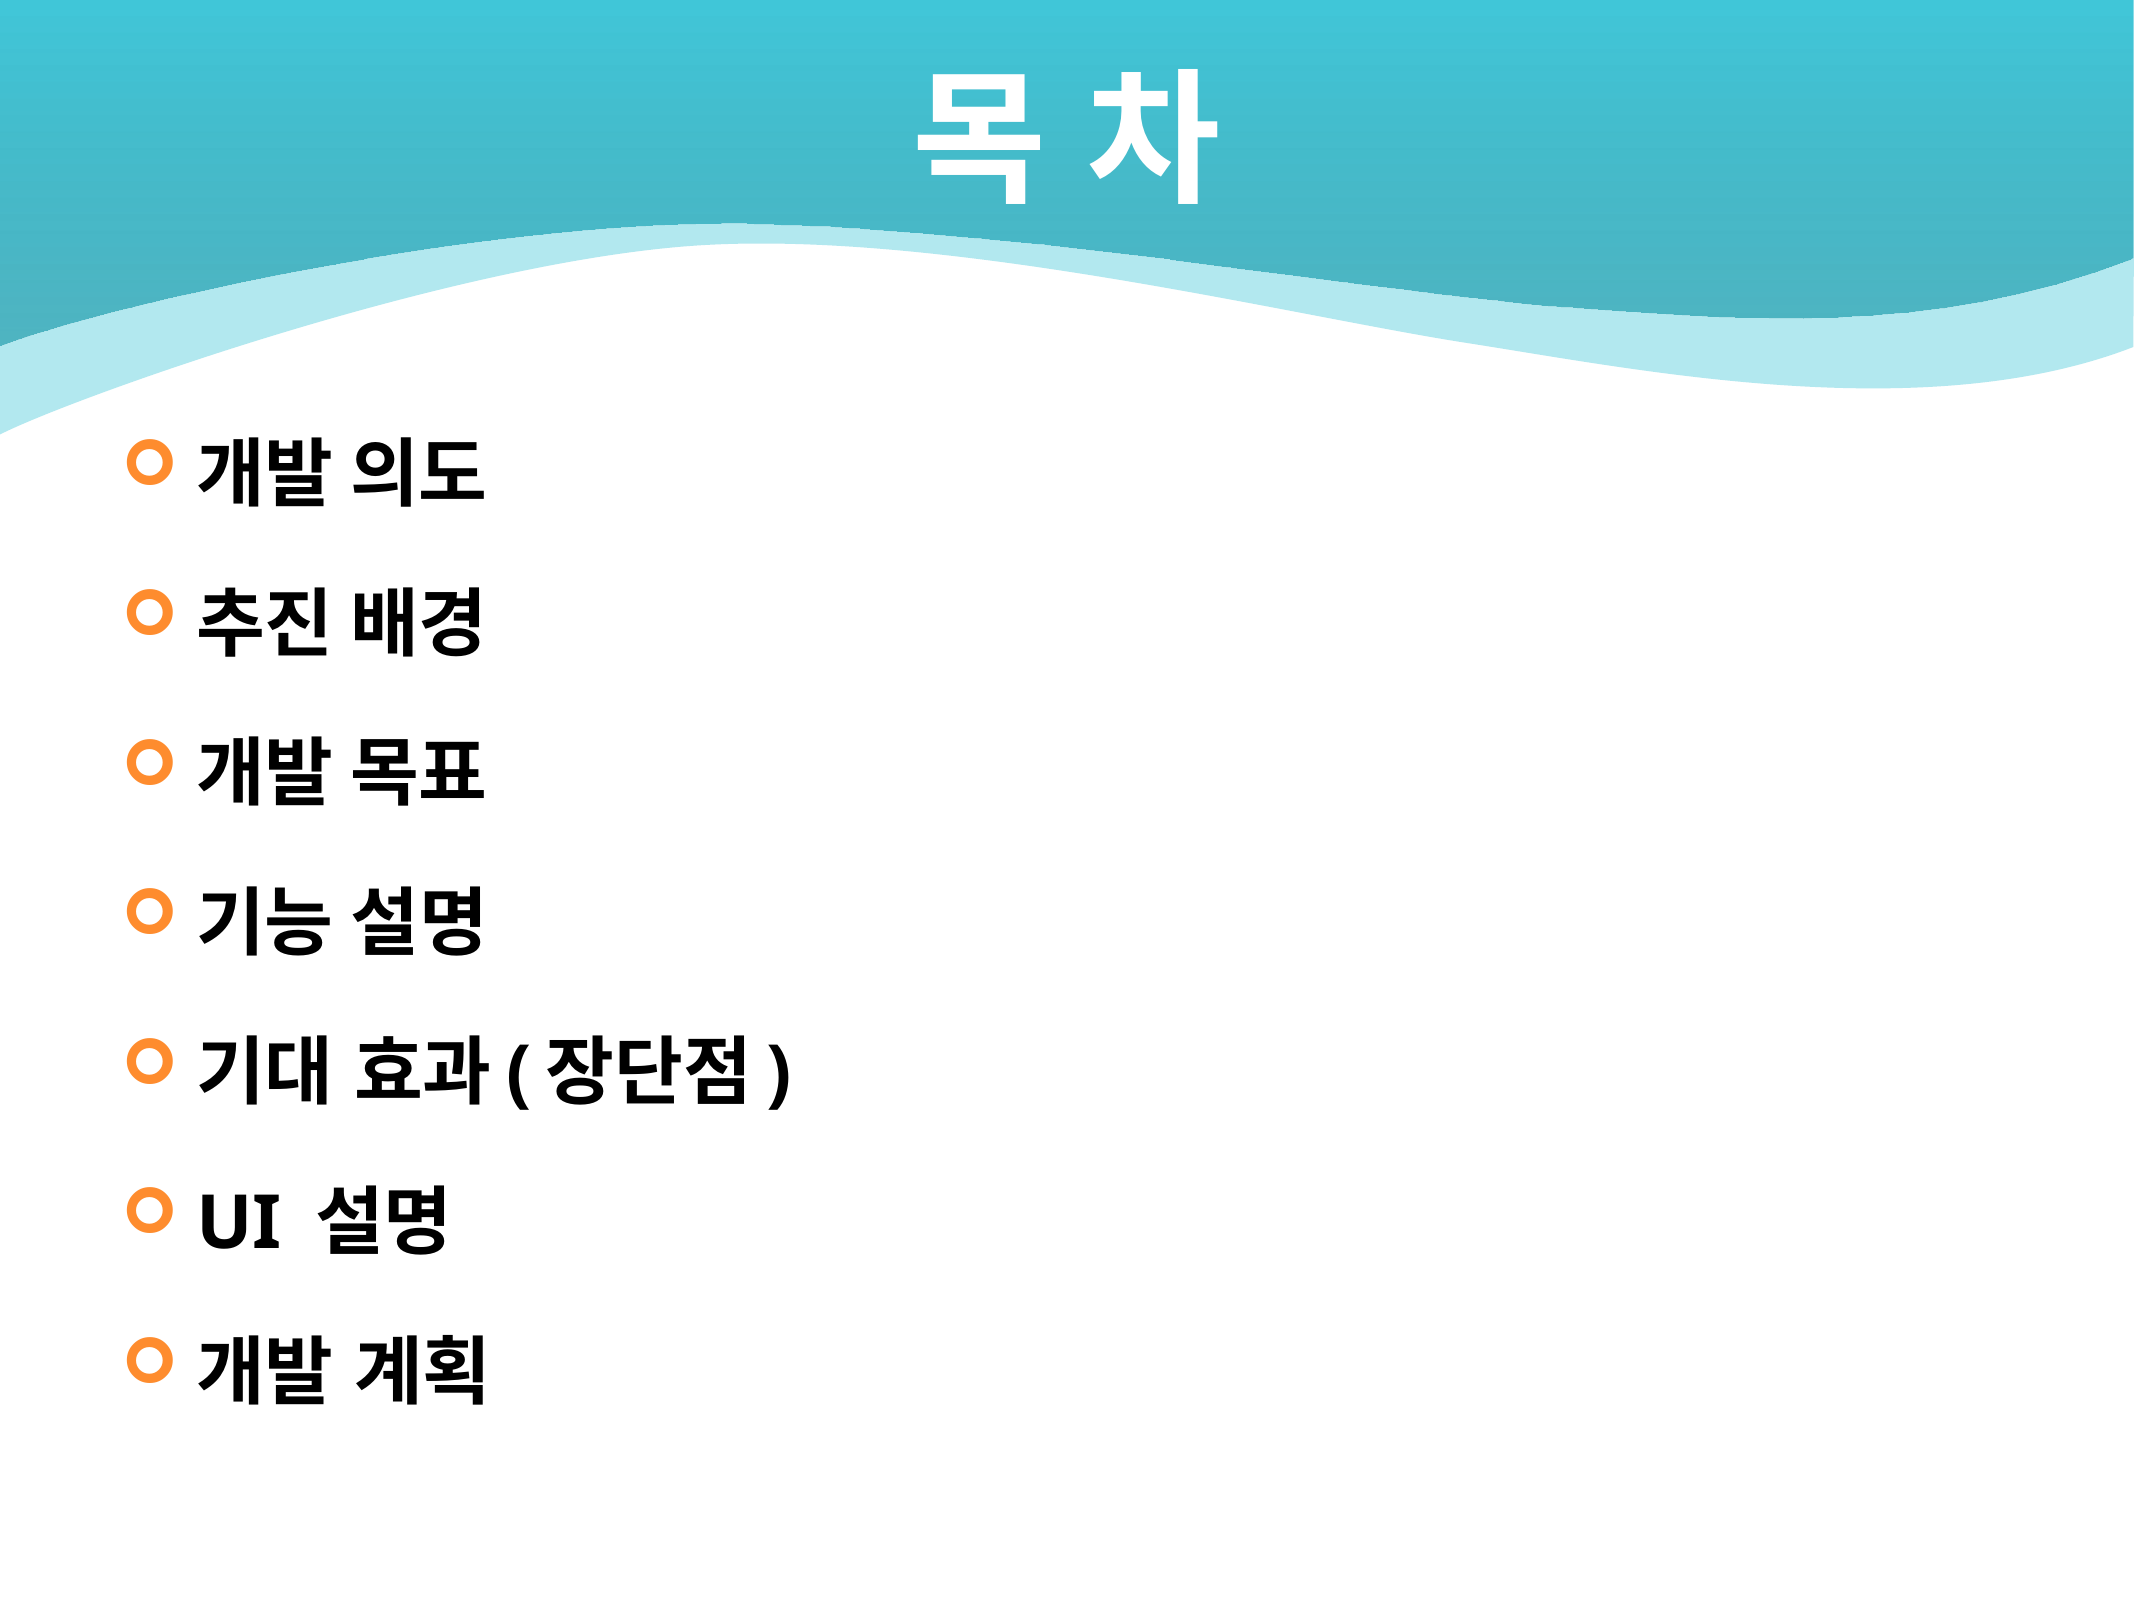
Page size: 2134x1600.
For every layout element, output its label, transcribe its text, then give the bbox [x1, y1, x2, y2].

list 개발 의도 추진 배경 개발 목표 기능 설명 기대 효과(장단점) UI 설명 개발 계획 [106, 373, 2027, 1430]
title 목 차 [106, 0, 2027, 267]
